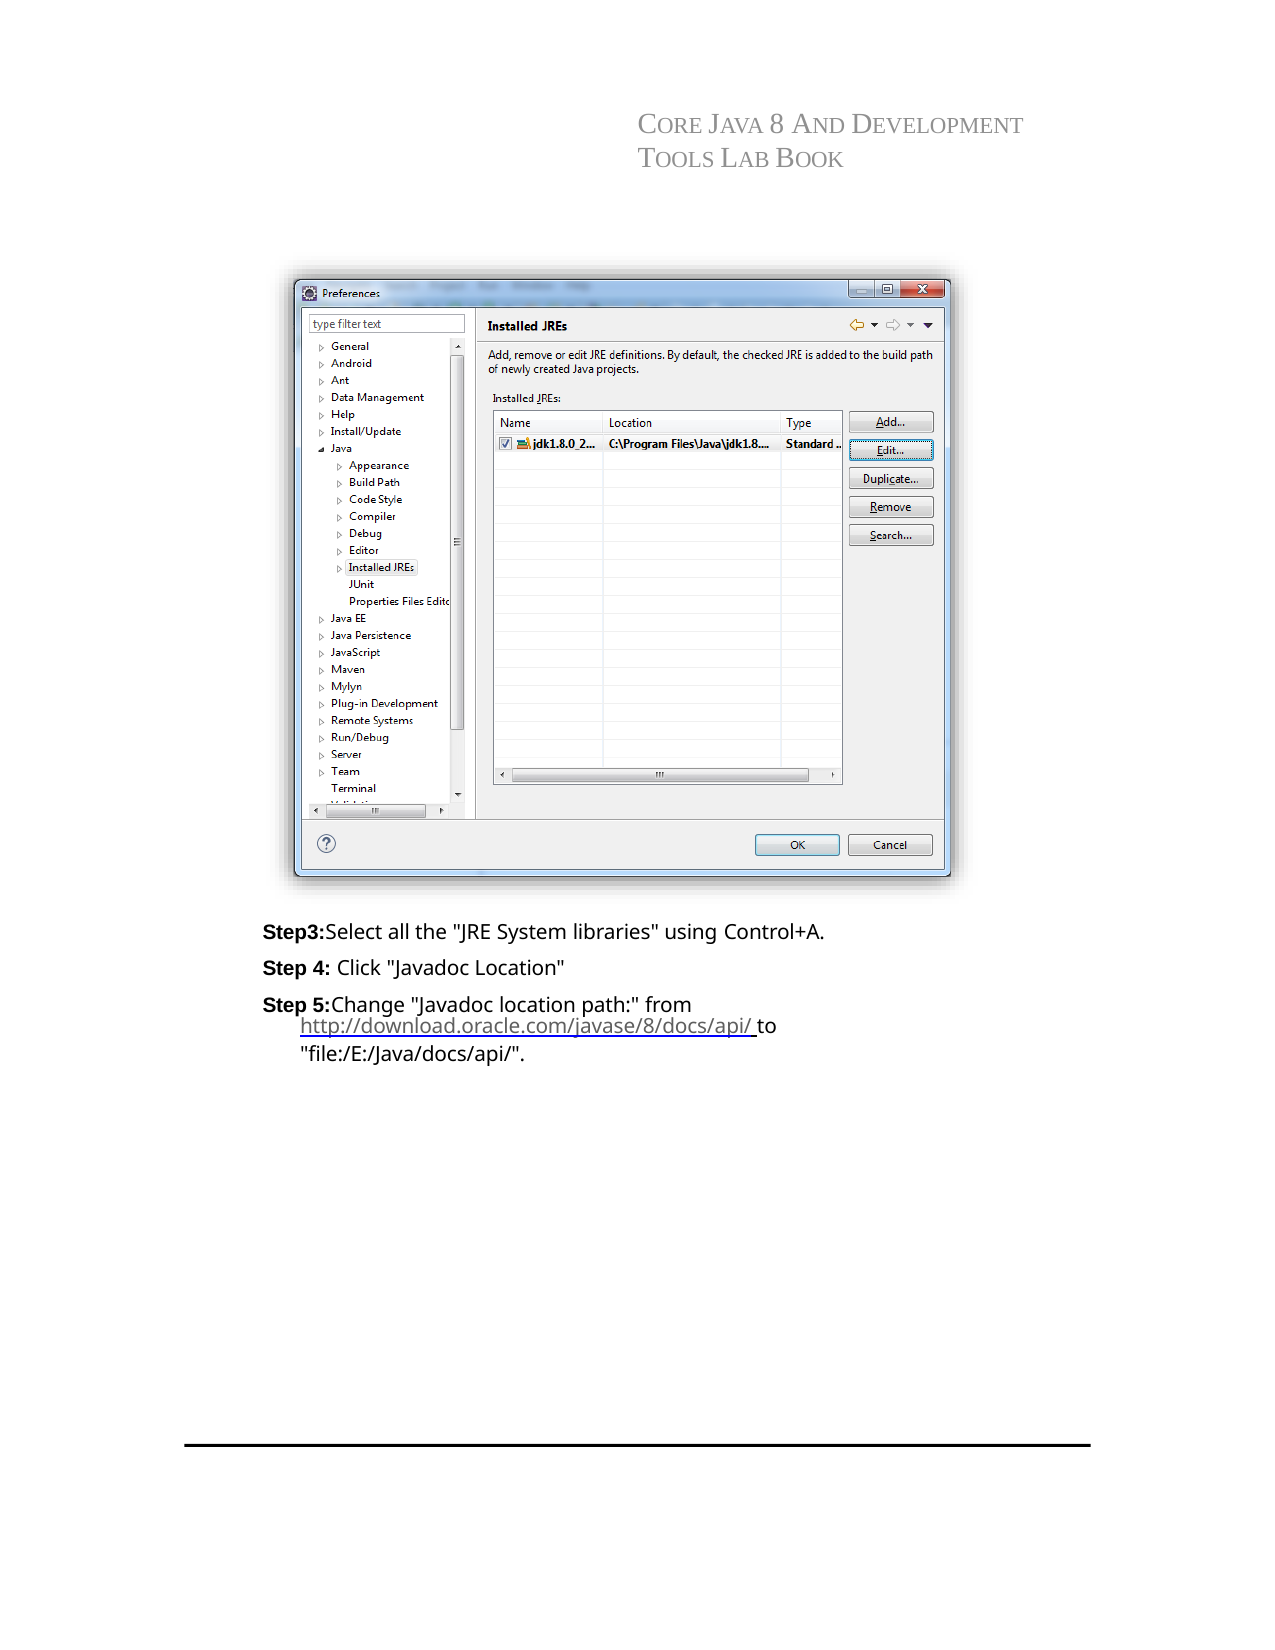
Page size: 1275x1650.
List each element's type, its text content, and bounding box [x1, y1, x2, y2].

text_box [184, 1443, 1091, 1447]
text_box CORE JAVA 8 AND DEVELOPMENT TOOLS LAB BOOK [635, 101, 1032, 173]
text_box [266, 252, 978, 904]
text_box Step3:Select all the "JRE System libraries" using Control+A. Step 4: Click "Javadoc Location" Step 5:Change "Javadoc location path:" from http://download.oracle.com/javase/8/docs/api/ to "file:/E:/Java/docs/api/". [260, 904, 970, 1066]
